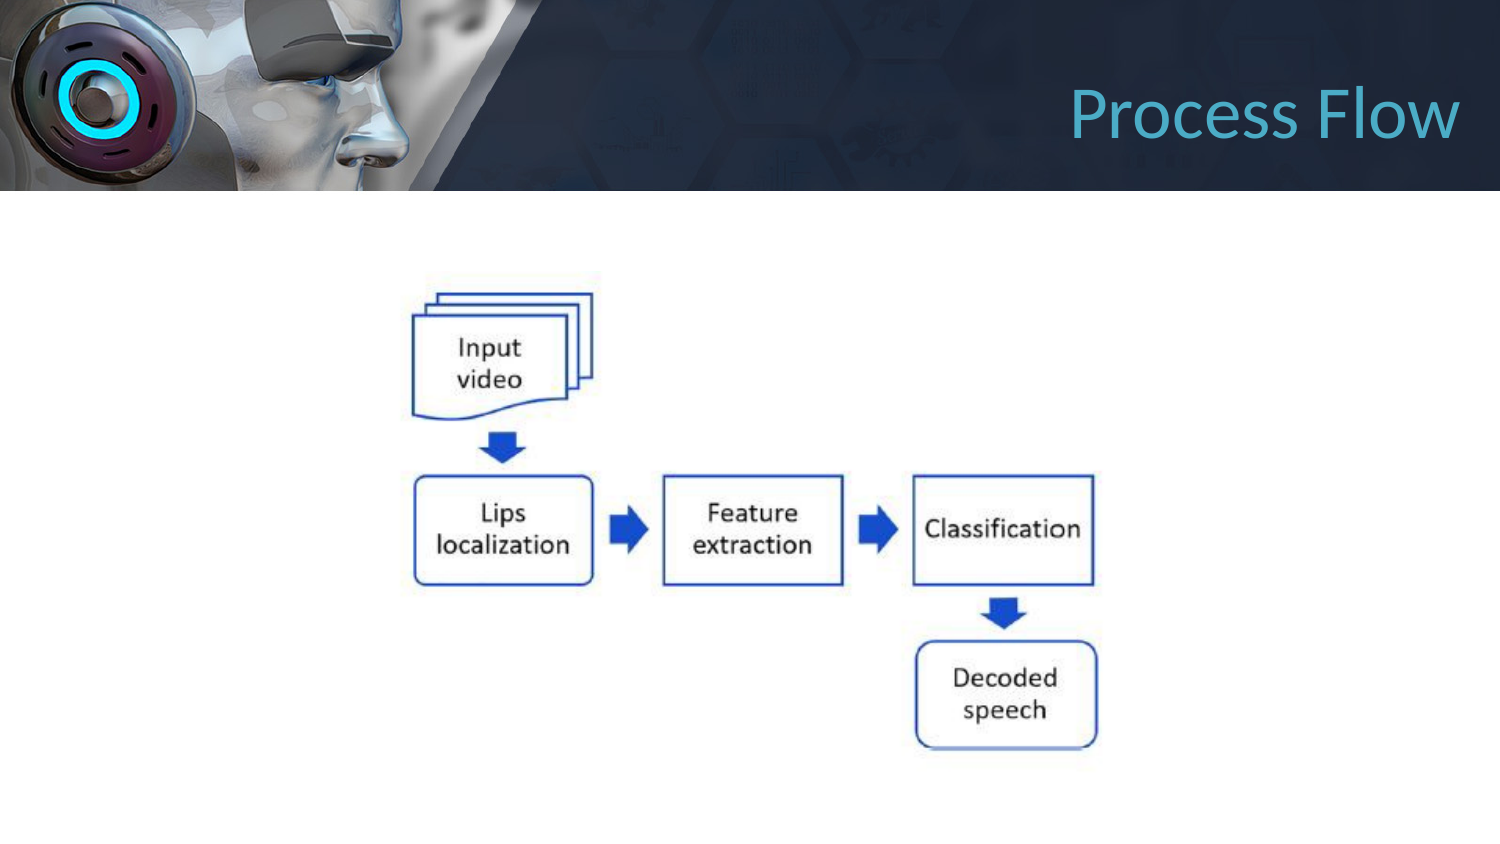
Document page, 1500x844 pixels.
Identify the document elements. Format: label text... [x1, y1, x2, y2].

title Process Flow [123, 46, 1477, 172]
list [376, 271, 1124, 774]
picture [0, 0, 1500, 844]
